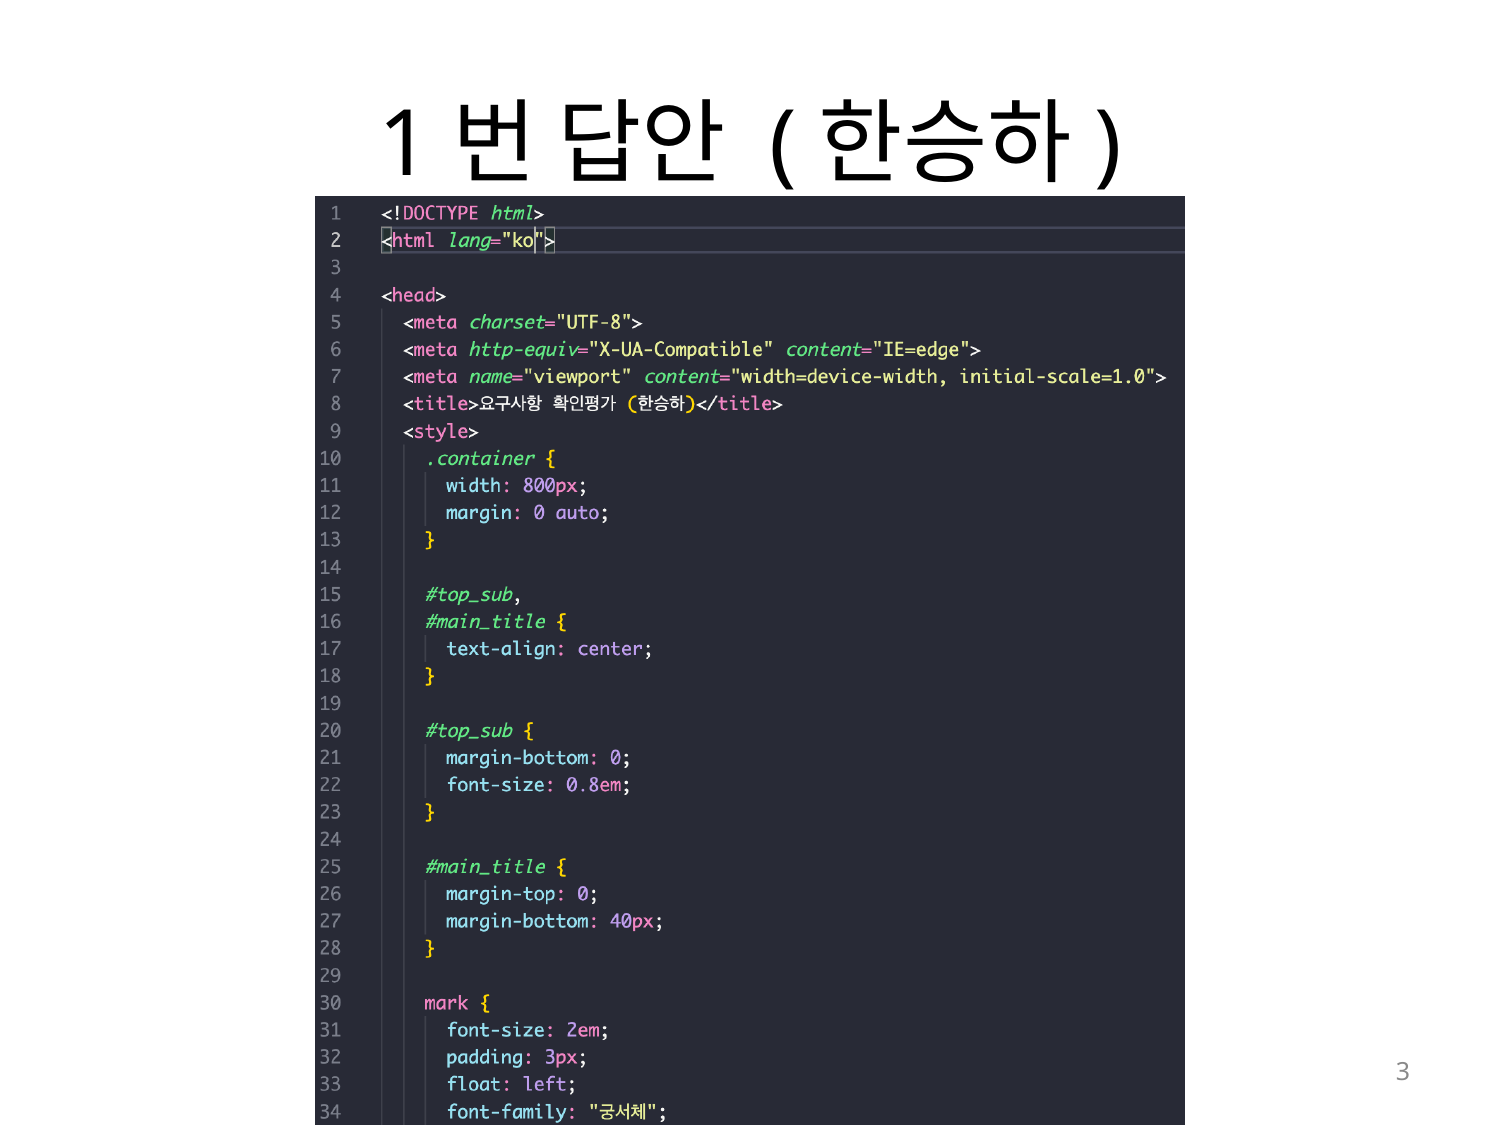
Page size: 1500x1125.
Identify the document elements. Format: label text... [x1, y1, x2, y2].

title 1번 답안 (한승하) [75, 45, 1425, 233]
slide_number ‹#› [1189, 1042, 1425, 1103]
picture [315, 195, 1185, 1125]
